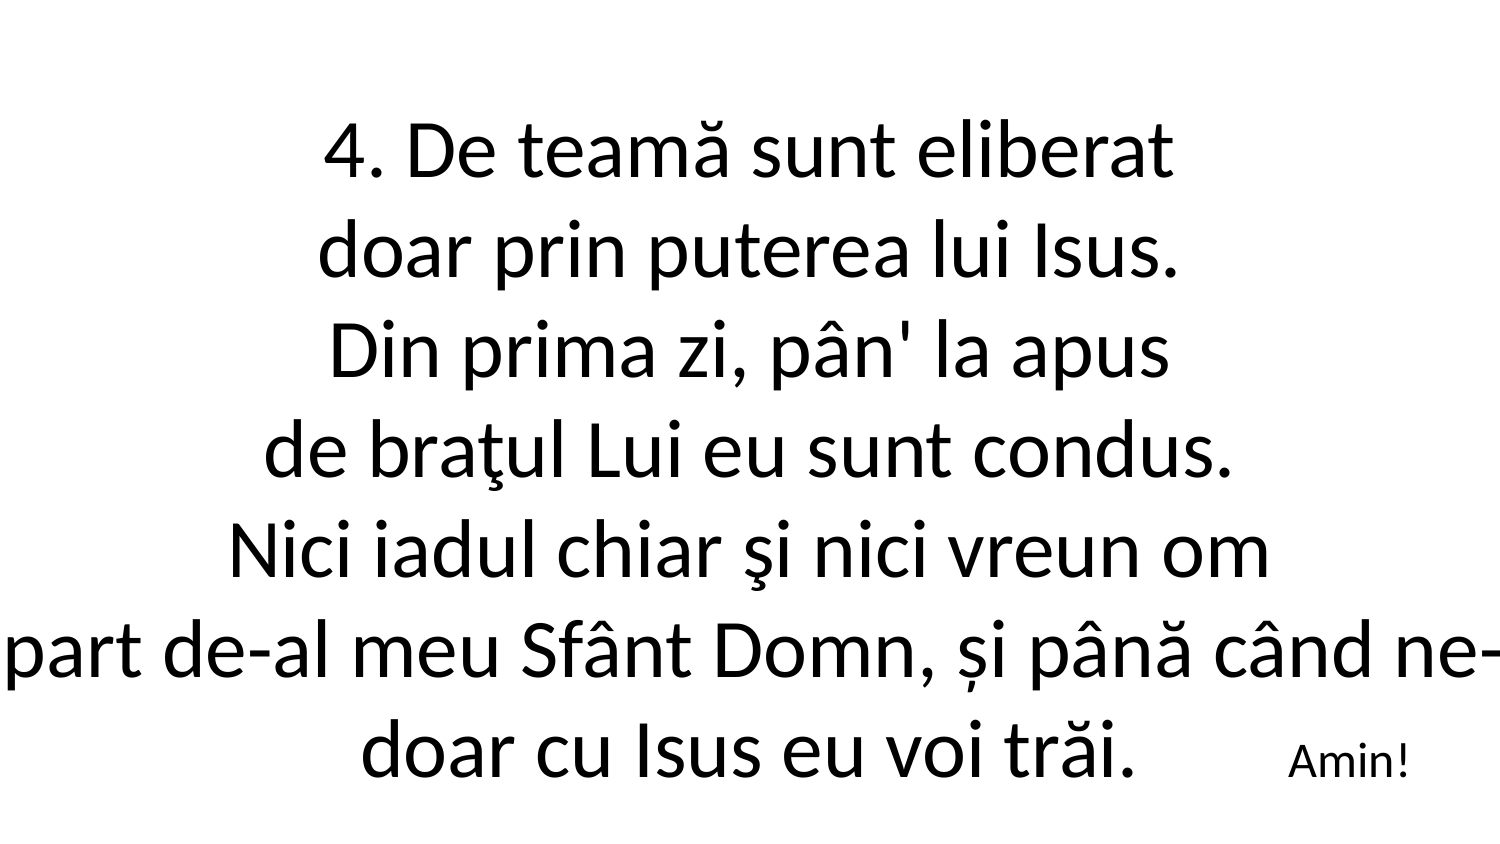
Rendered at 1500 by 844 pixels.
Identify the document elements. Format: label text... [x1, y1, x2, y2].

text_box 4. De teamă sunt eliberat doar prin puterea lui Isus. Din prima zi, pân' la apus de braţul Lui eu sunt condus. Nici iadul chiar şi nici vreun om nu mă despart de-al meu Sfânt Domn, și până când ne-om întâlni doar cu Isus eu voi trăi. [0, 42, 1500, 802]
text_box Amin! [1273, 674, 1427, 795]
